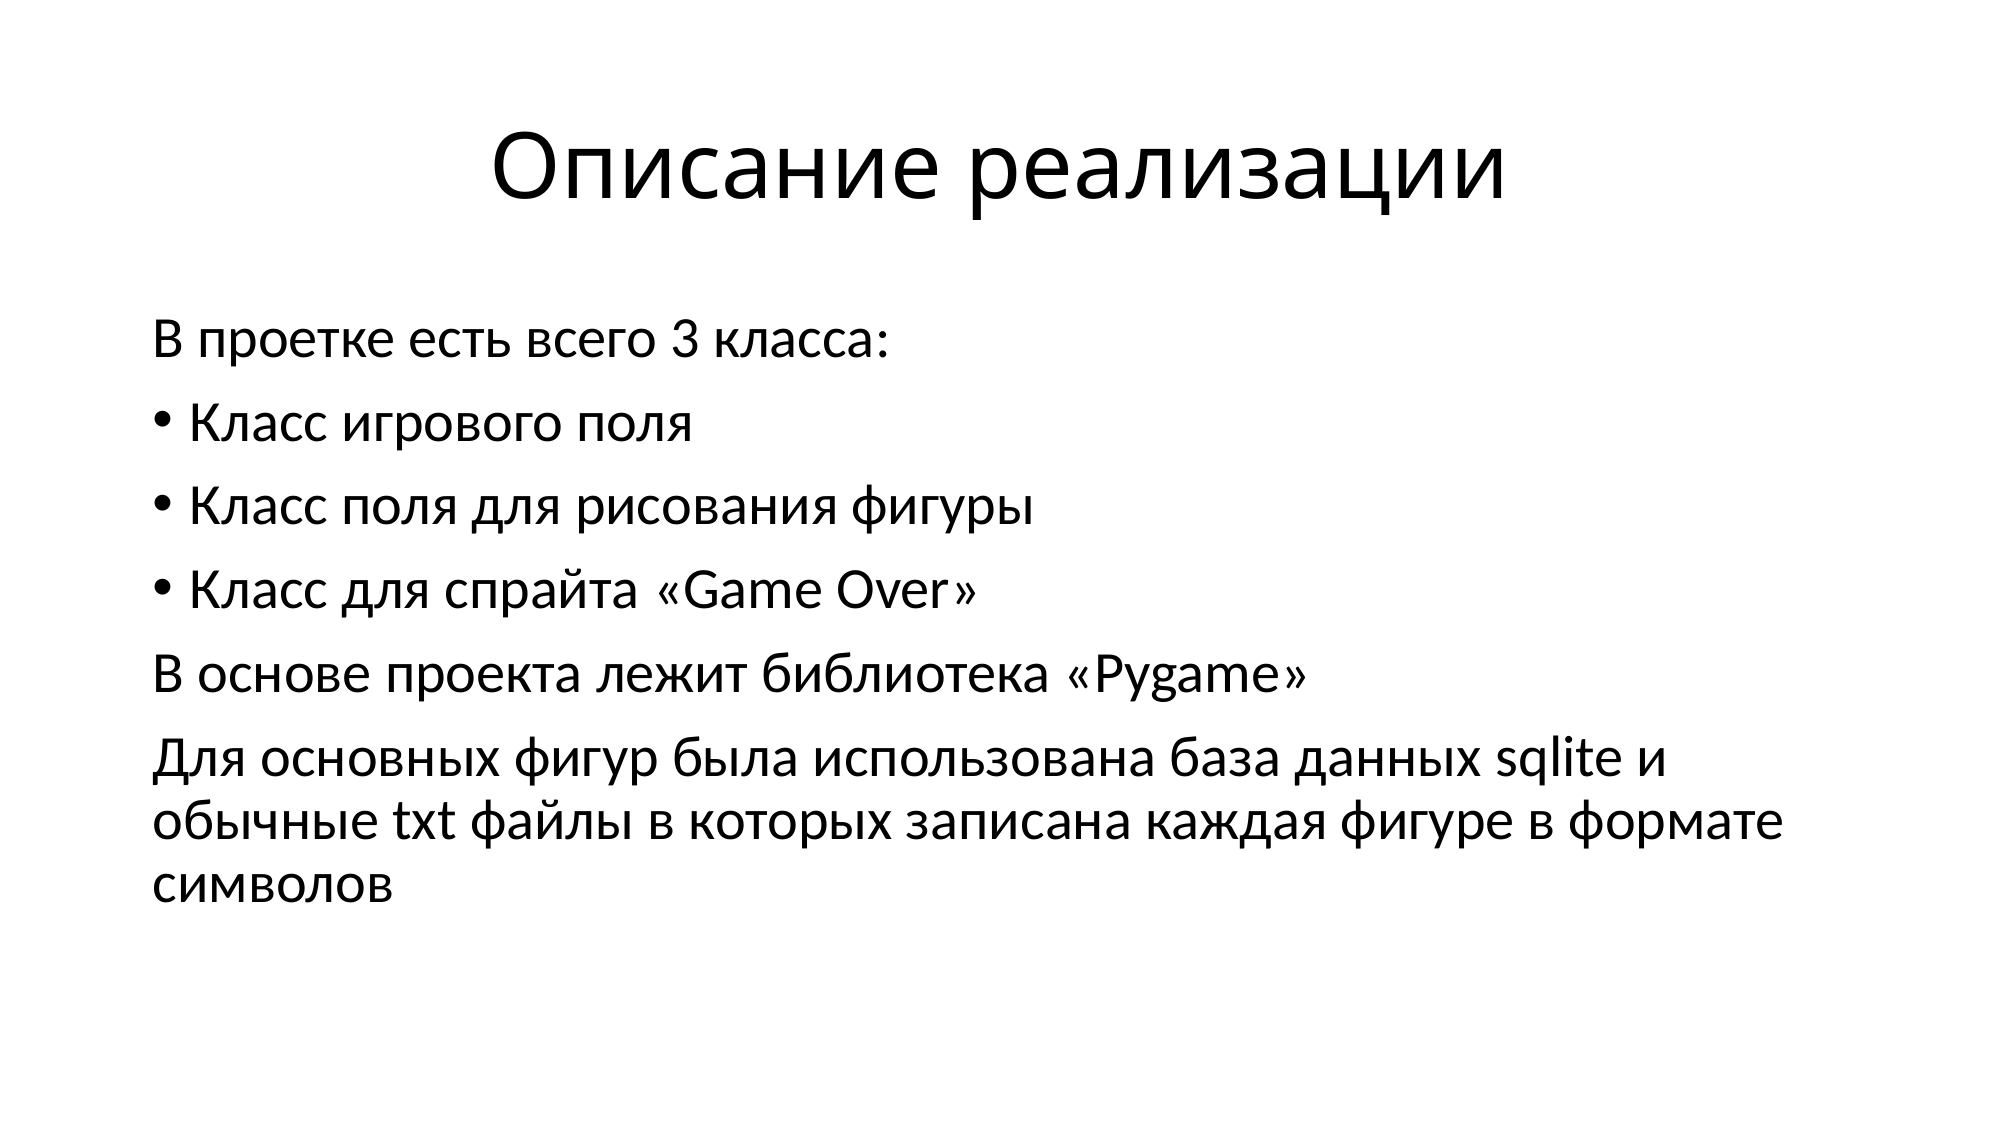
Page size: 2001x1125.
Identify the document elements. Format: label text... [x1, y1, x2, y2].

title Описание реализации [137, 59, 1863, 278]
list В проетке есть всего 3 класса: Класс игрового поля Класс поля для рисования фигуры Класс для спрайта «Game Over» В основе проекта лежит библиотека «Pygame» Для основных фигур была использована база данных sqlite и обычные txt файлы в которых записана каждая фигуре в формате символов [137, 299, 1863, 1014]
